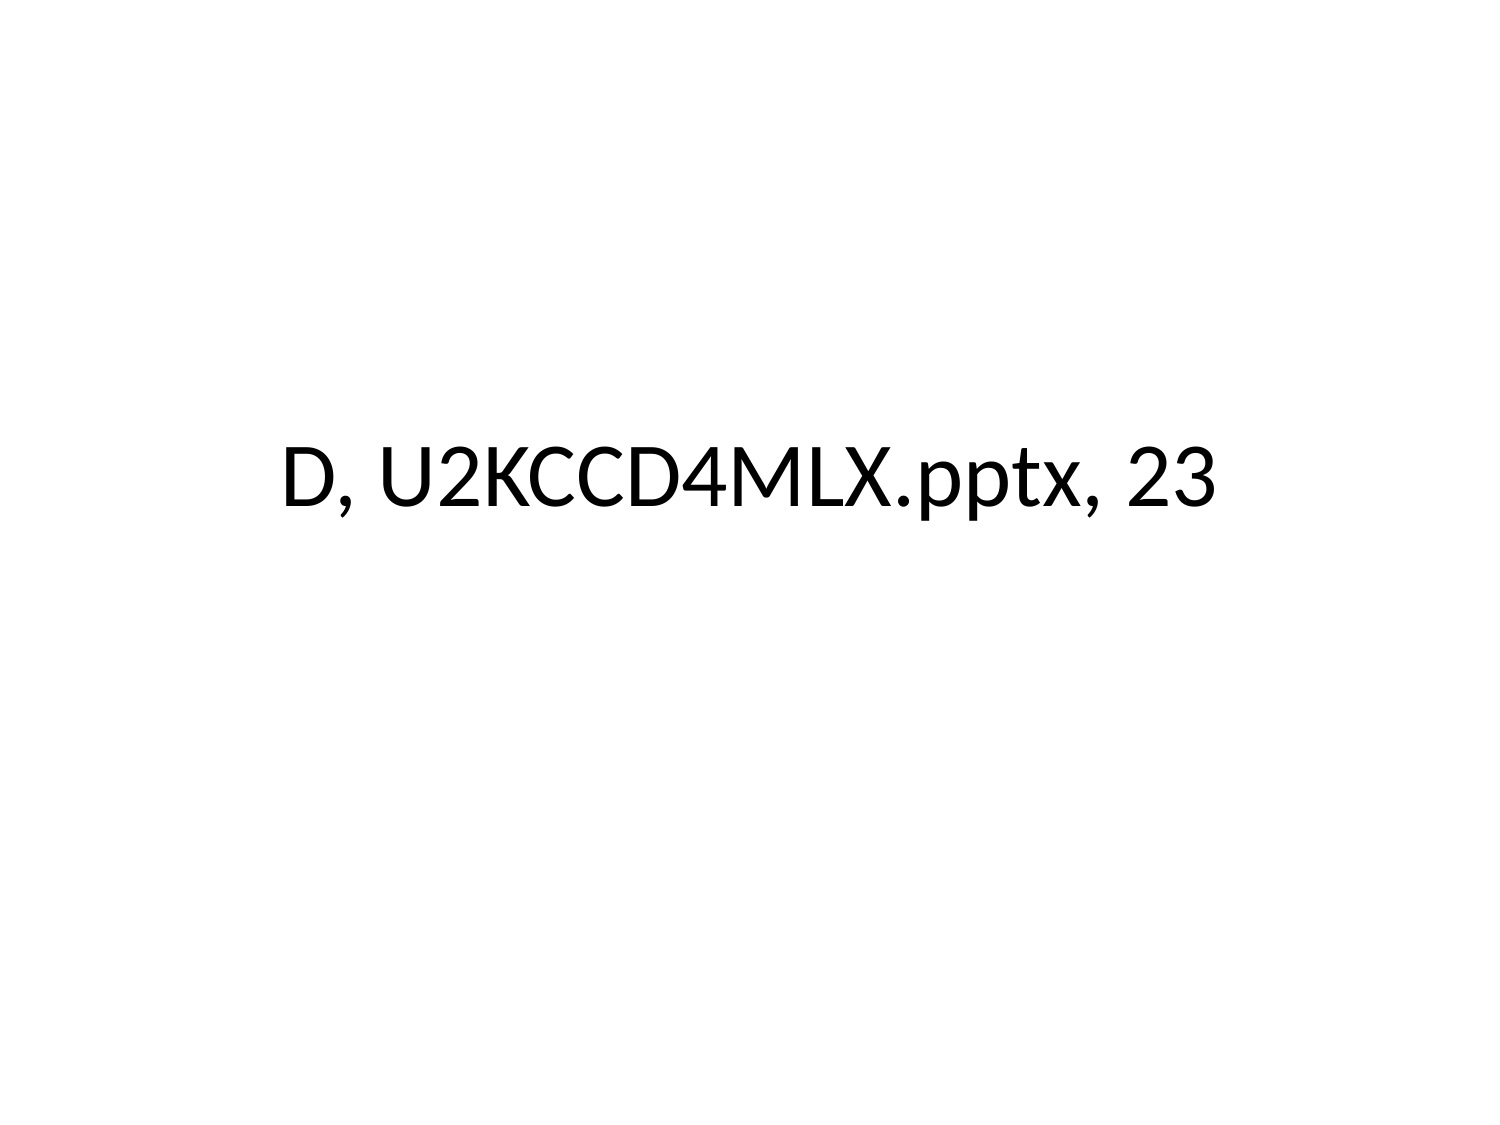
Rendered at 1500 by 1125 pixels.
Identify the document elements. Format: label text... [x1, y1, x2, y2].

title D, U2KCCD4MLX.pptx, 23 [112, 349, 1388, 591]
